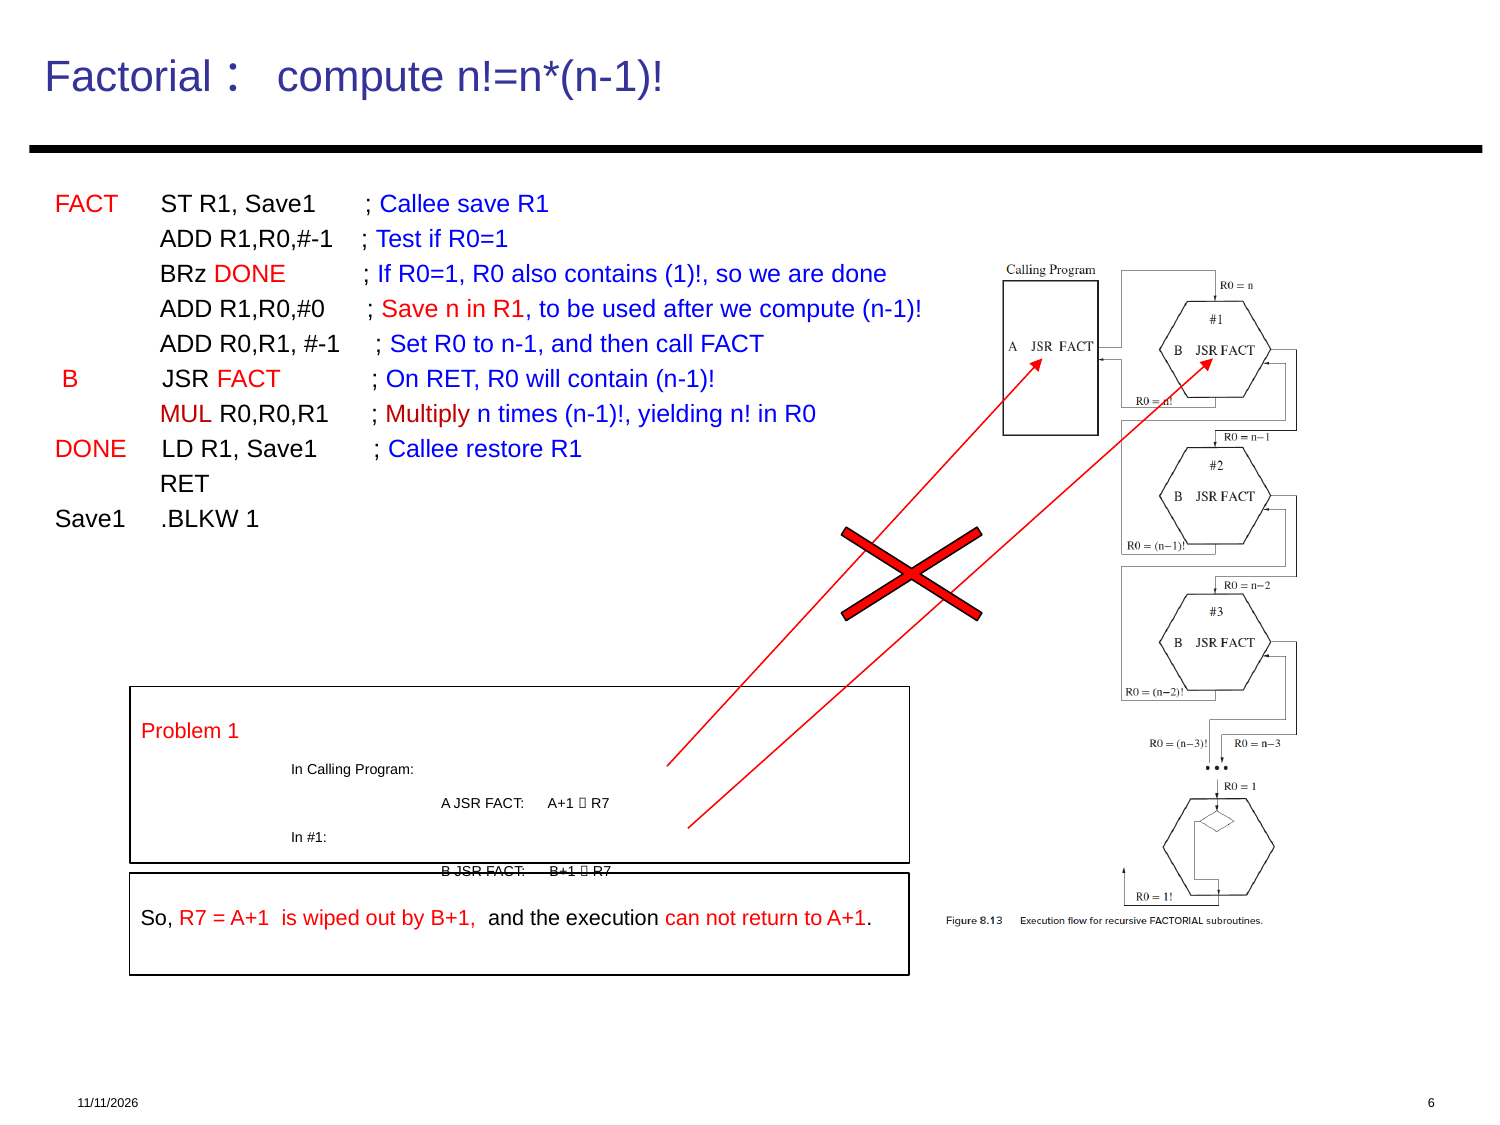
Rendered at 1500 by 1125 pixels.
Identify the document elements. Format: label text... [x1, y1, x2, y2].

list FACT ST R1, Save1 ; Callee save R1 ADD R1,R0,#-1 ; Test if R0=1 BRz DONE ; If R0=1, R0 also contains (1)!, so we are done ADD R1,R0,#0 ; Save n in R1, to be used after we compute (n-1)! ADD R0,R1, #-1 ; Set R0 to n-1, and then call FACT B JSR FACT ; On RET, R0 will contain (n-1)! MUL R0,R0,R1 ; Multiply n times (n-1)!, yielding n! in R0 DONE LD R1, Save1 ; Callee restore R1 RET Save1 .BLKW 1 [39, 180, 963, 855]
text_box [666, 358, 1043, 767]
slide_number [62, 1072, 438, 1113]
text_box So, R7 = A+1 is wiped out by B+1, and the execution can not return to A+1. [129, 872, 909, 976]
title Factorial：compute n!=n*(n-1)! [29, 11, 1480, 138]
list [938, 260, 1309, 936]
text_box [687, 358, 1214, 829]
slide_number 6 [999, 1072, 1451, 1113]
text_box Problem 1 In Calling Program: A JSR FACT: A+1  R7 In #1: B JSR FACT: B+1  R7 [129, 686, 910, 864]
